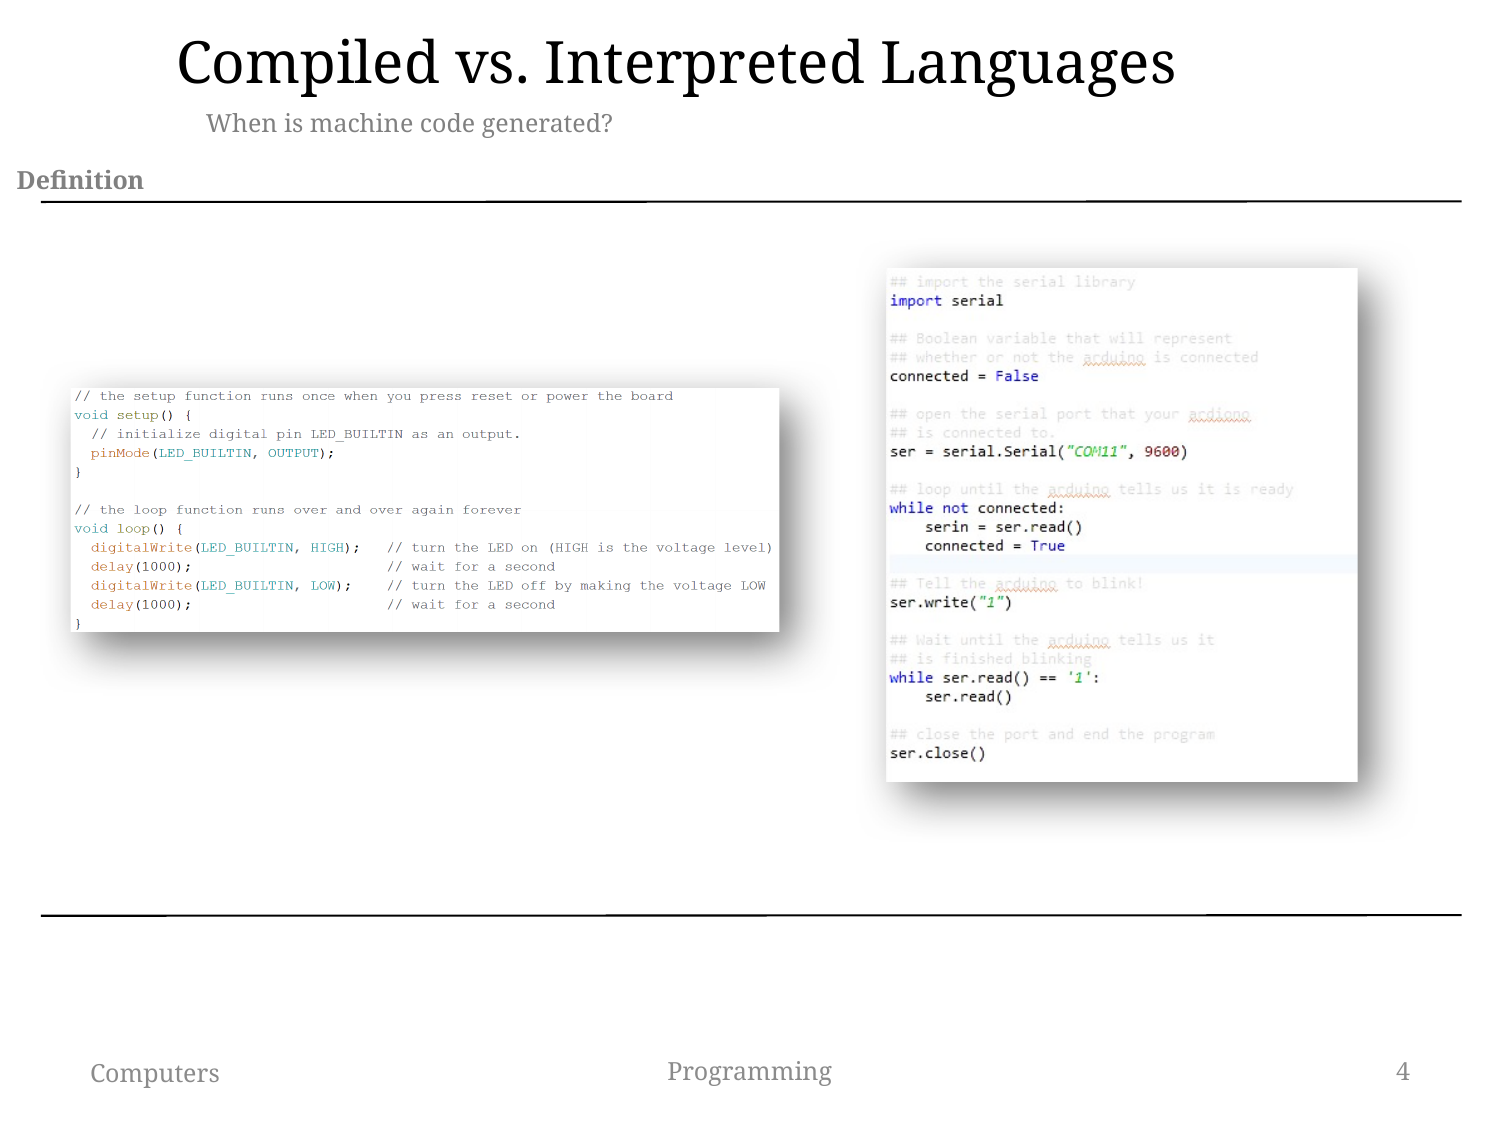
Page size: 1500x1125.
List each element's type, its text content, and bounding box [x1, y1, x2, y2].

list When is machine code generated? [161, 100, 1342, 203]
picture [70, 388, 780, 632]
slide_number 4 [1074, 1042, 1425, 1103]
title Compiled vs. Interpreted Languages [161, 18, 1342, 100]
footer Programming [512, 1042, 988, 1103]
picture [885, 268, 1358, 782]
slide_number Computers [75, 1042, 425, 1103]
